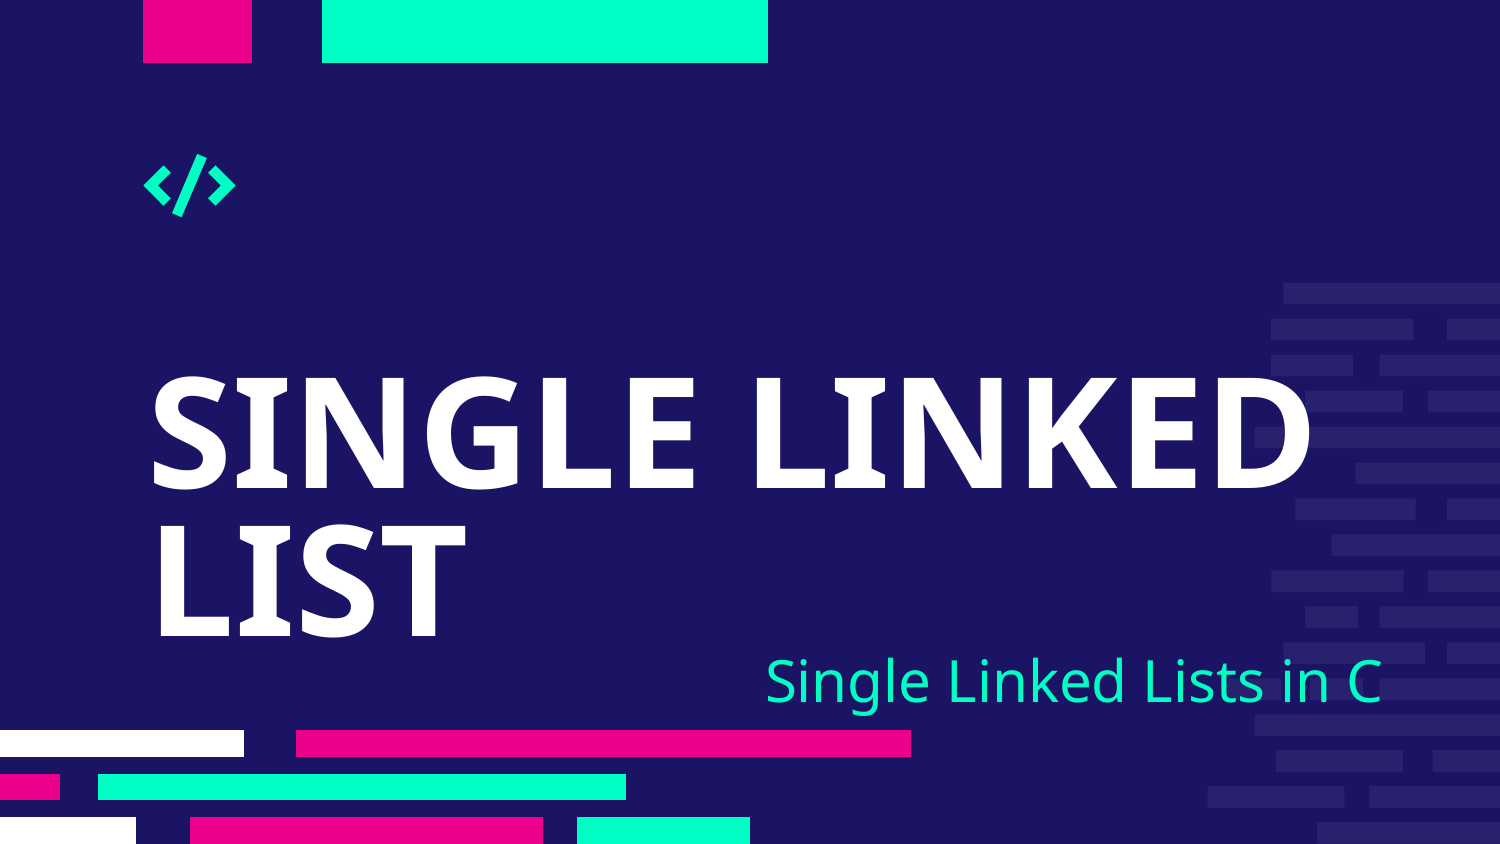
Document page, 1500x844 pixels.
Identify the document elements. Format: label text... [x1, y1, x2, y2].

subtitle Single Linked Lists in C [750, 643, 1410, 723]
title SINGLE LINKED LIST [132, 355, 1500, 588]
